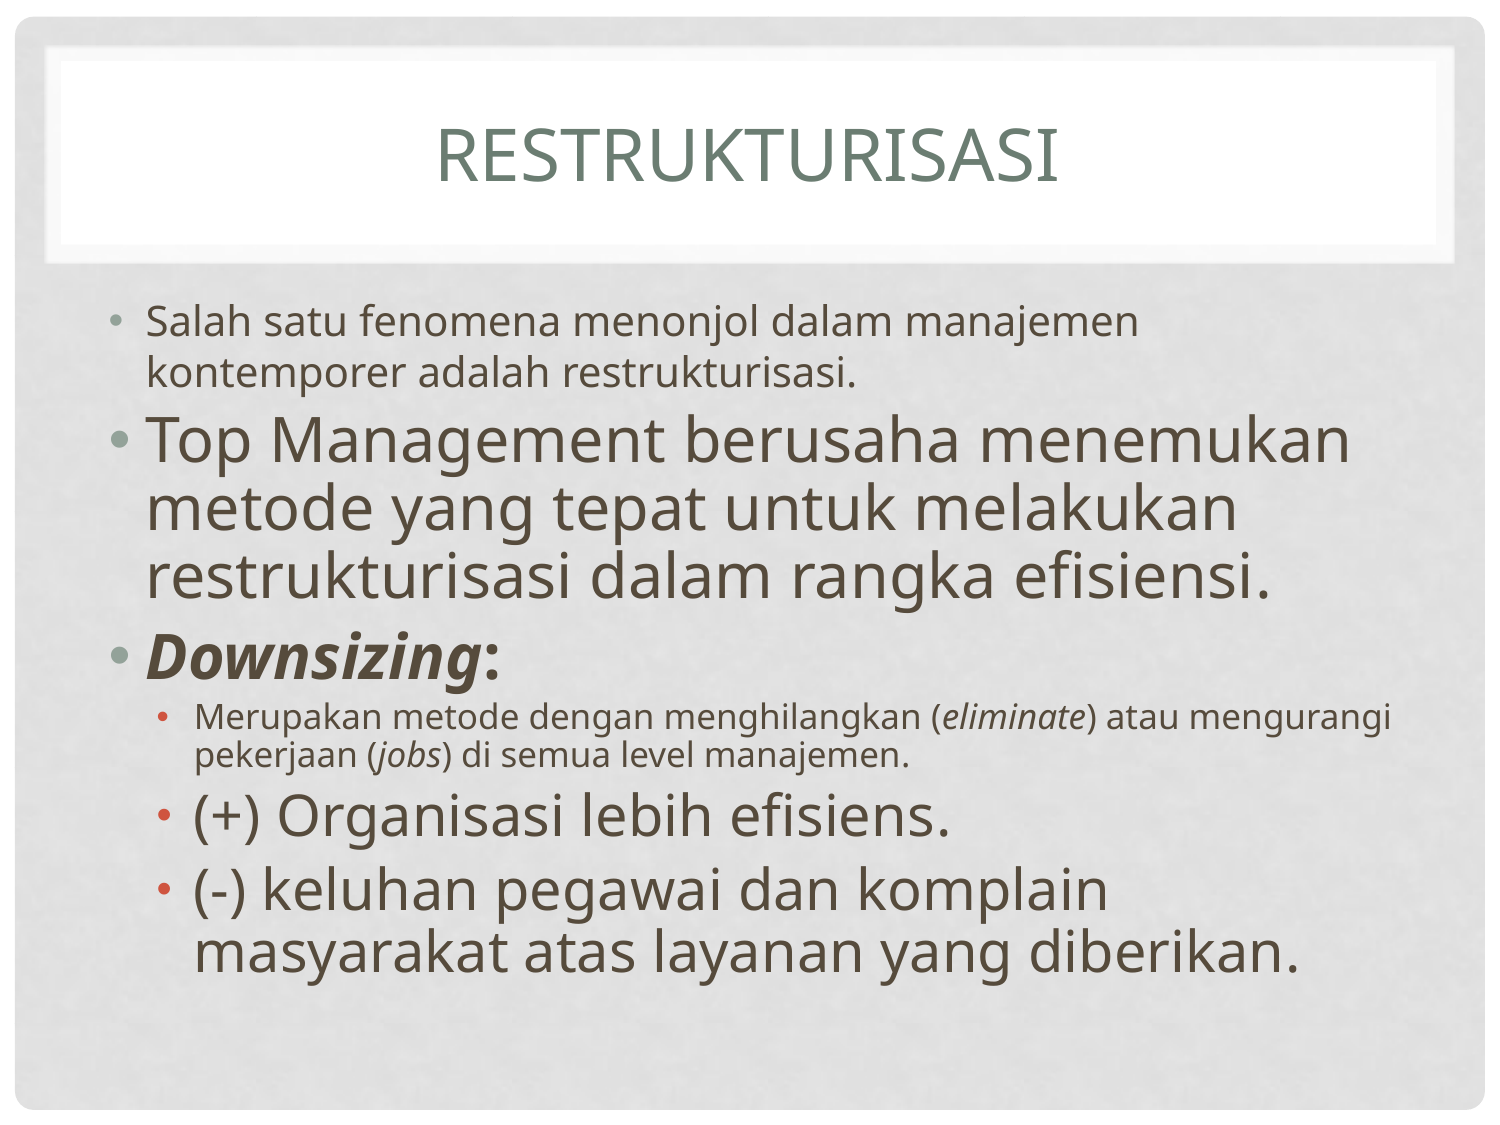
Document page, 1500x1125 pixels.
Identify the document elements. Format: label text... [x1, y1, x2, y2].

list Salah satu fenomena menonjol dalam manajemen kontemporer adalah restrukturisasi. Top Management berusaha menemukan metode yang tepat untuk melakukan restrukturisasi dalam rangka efisiensi. Downsizing: Merupakan metode dengan menghilangkan (eliminate) atau mengurangi pekerjaan (jobs) di semua level manajemen. (+) Organisasi lebih efisiens. (-) keluhan pegawai dan komplain masyarakat atas layanan yang diberikan. [75, 287, 1425, 1005]
title Restrukturisasi [69, 66, 1425, 238]
